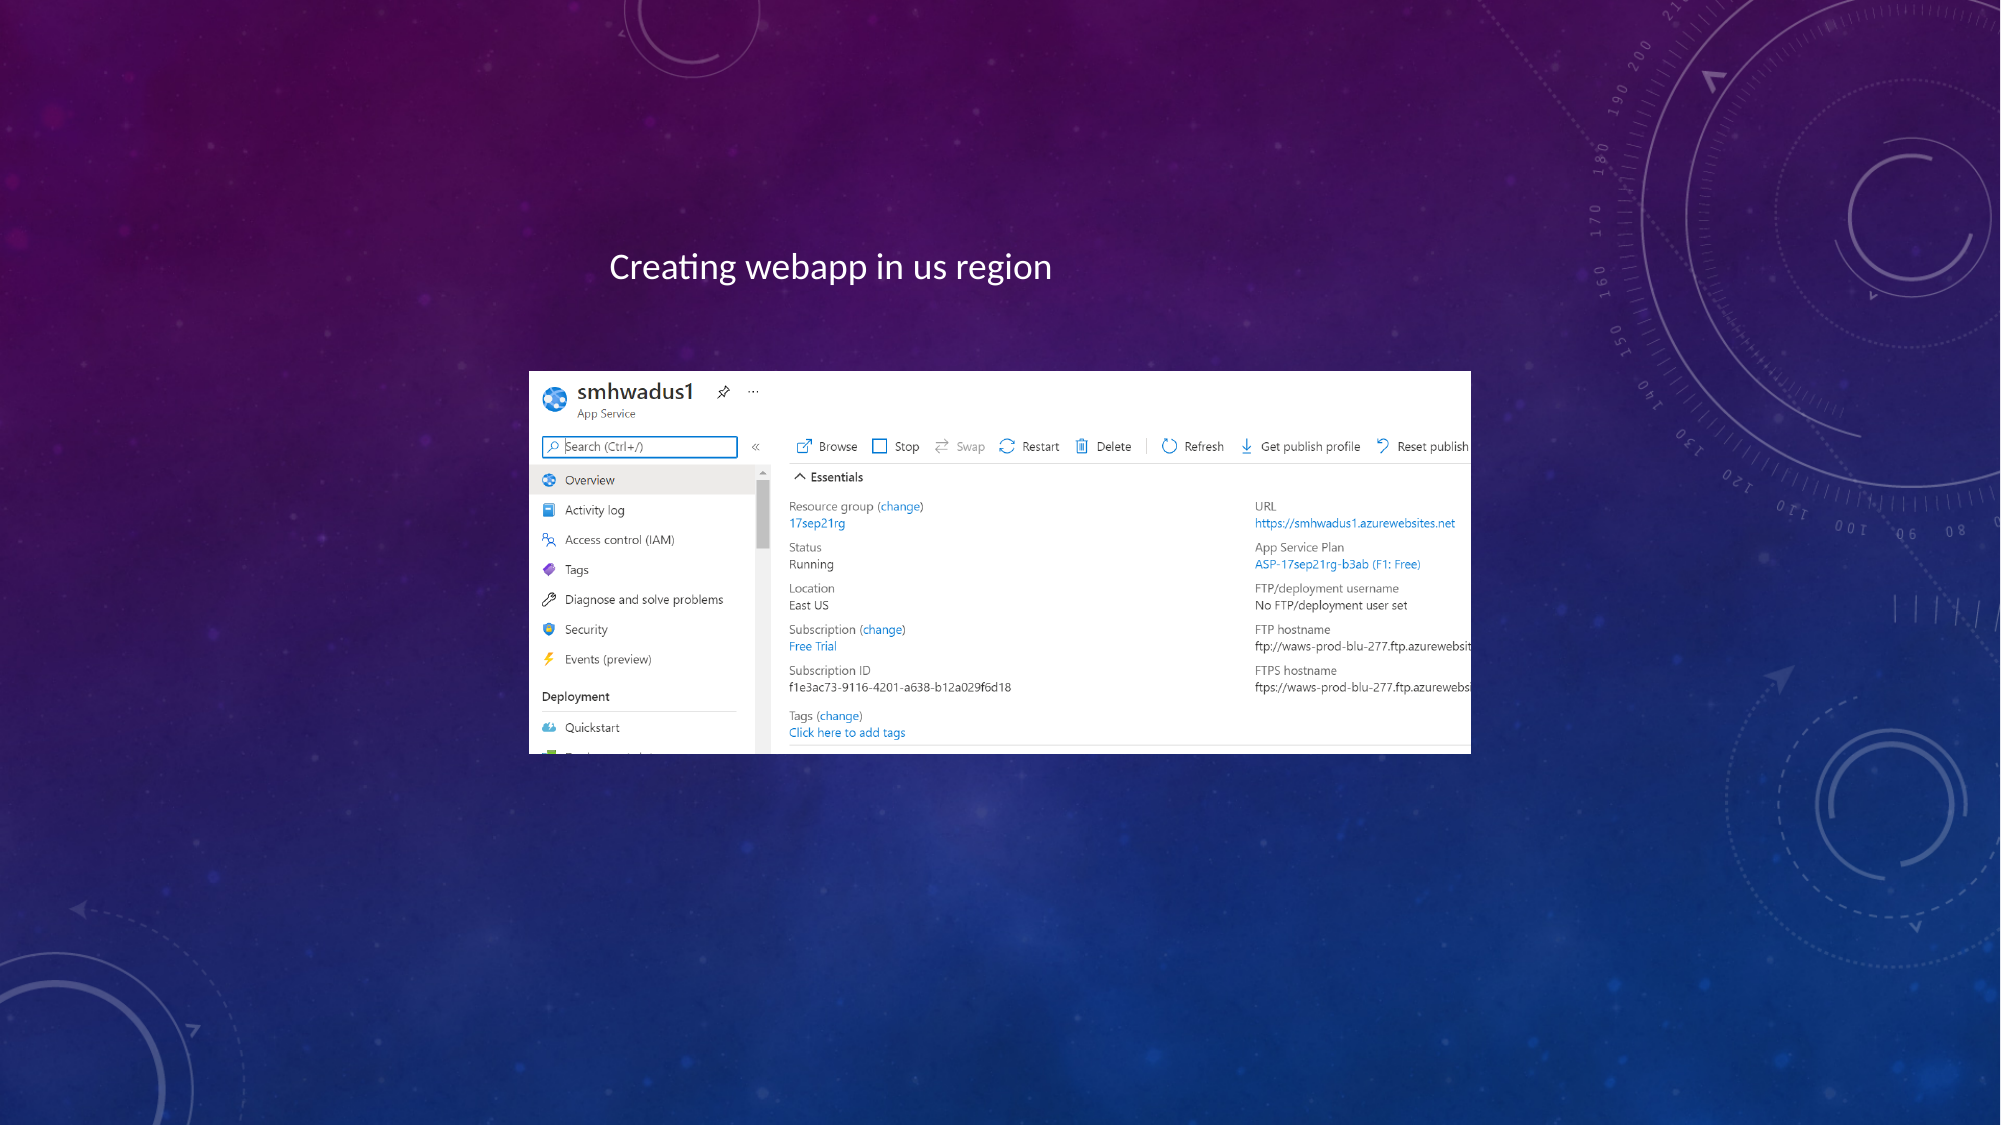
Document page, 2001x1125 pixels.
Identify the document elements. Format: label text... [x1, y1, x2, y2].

picture [0, 0, 2001, 1125]
text_box Creating webapp in us region [594, 234, 1170, 295]
